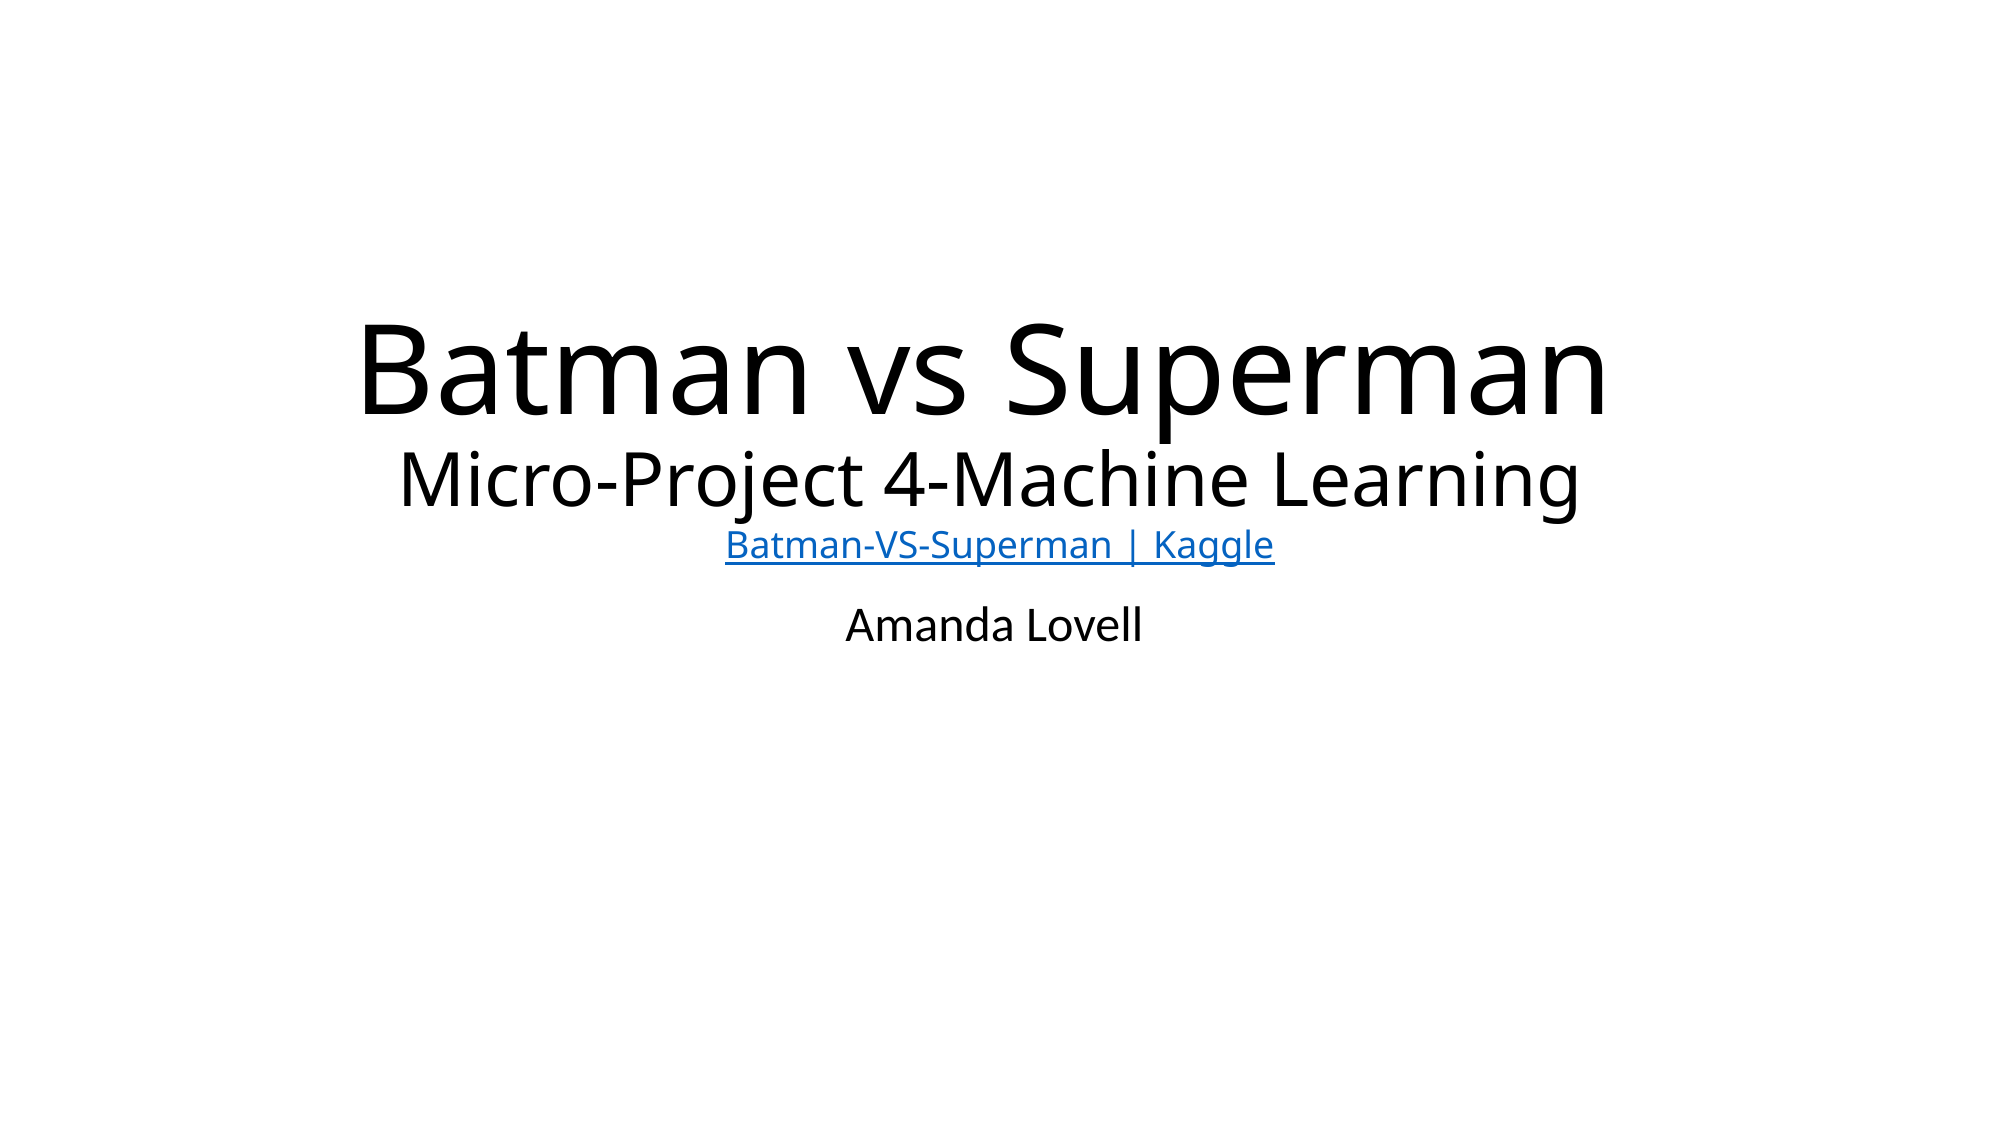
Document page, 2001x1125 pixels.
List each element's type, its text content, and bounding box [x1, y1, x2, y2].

subtitle Amanda Lovell [249, 590, 1750, 863]
title Batman vs Superman Micro-Project 4-Machine Learning Batman-VS-Superman | Kaggle [249, 184, 1750, 576]
